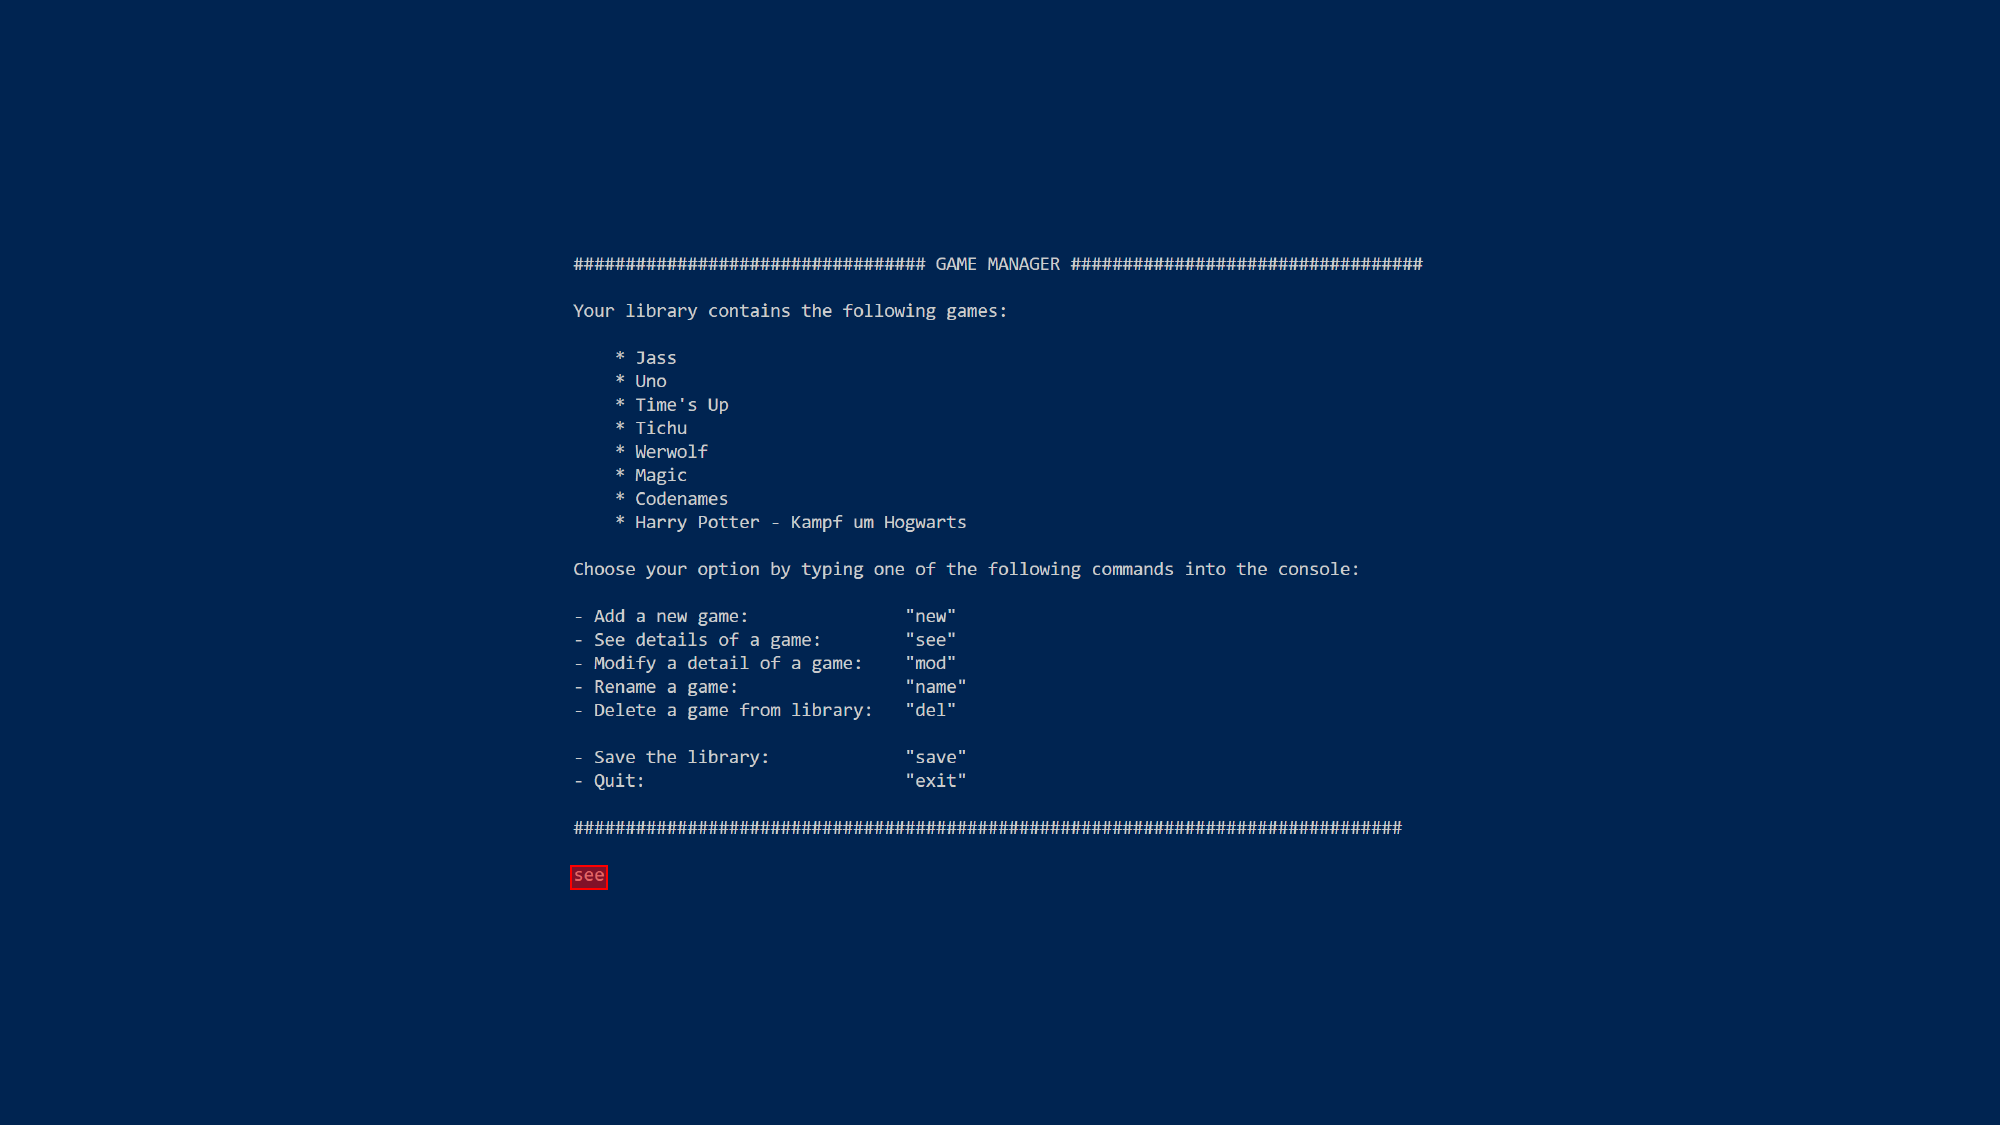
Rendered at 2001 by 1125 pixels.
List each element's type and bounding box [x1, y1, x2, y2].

picture [553, 237, 1447, 888]
